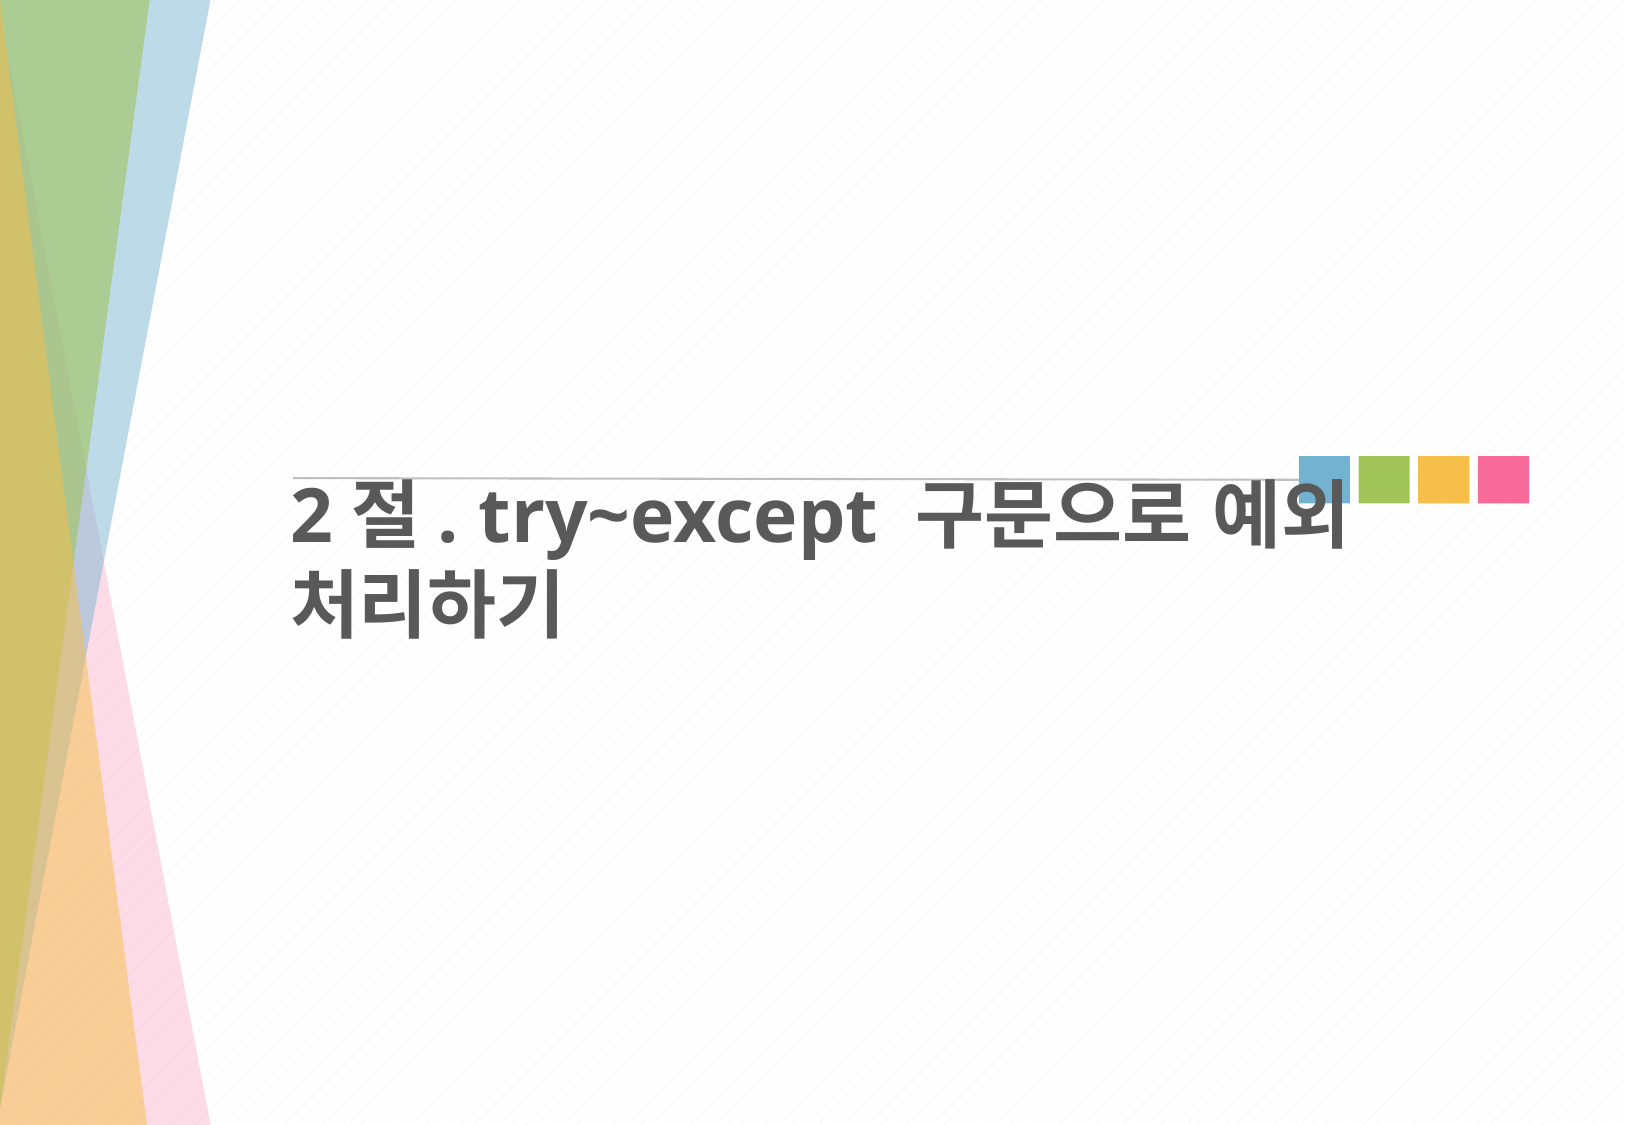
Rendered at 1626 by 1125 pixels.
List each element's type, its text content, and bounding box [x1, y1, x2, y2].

title 2절. try~except 구문으로 예외 처리하기 [275, 509, 1604, 605]
